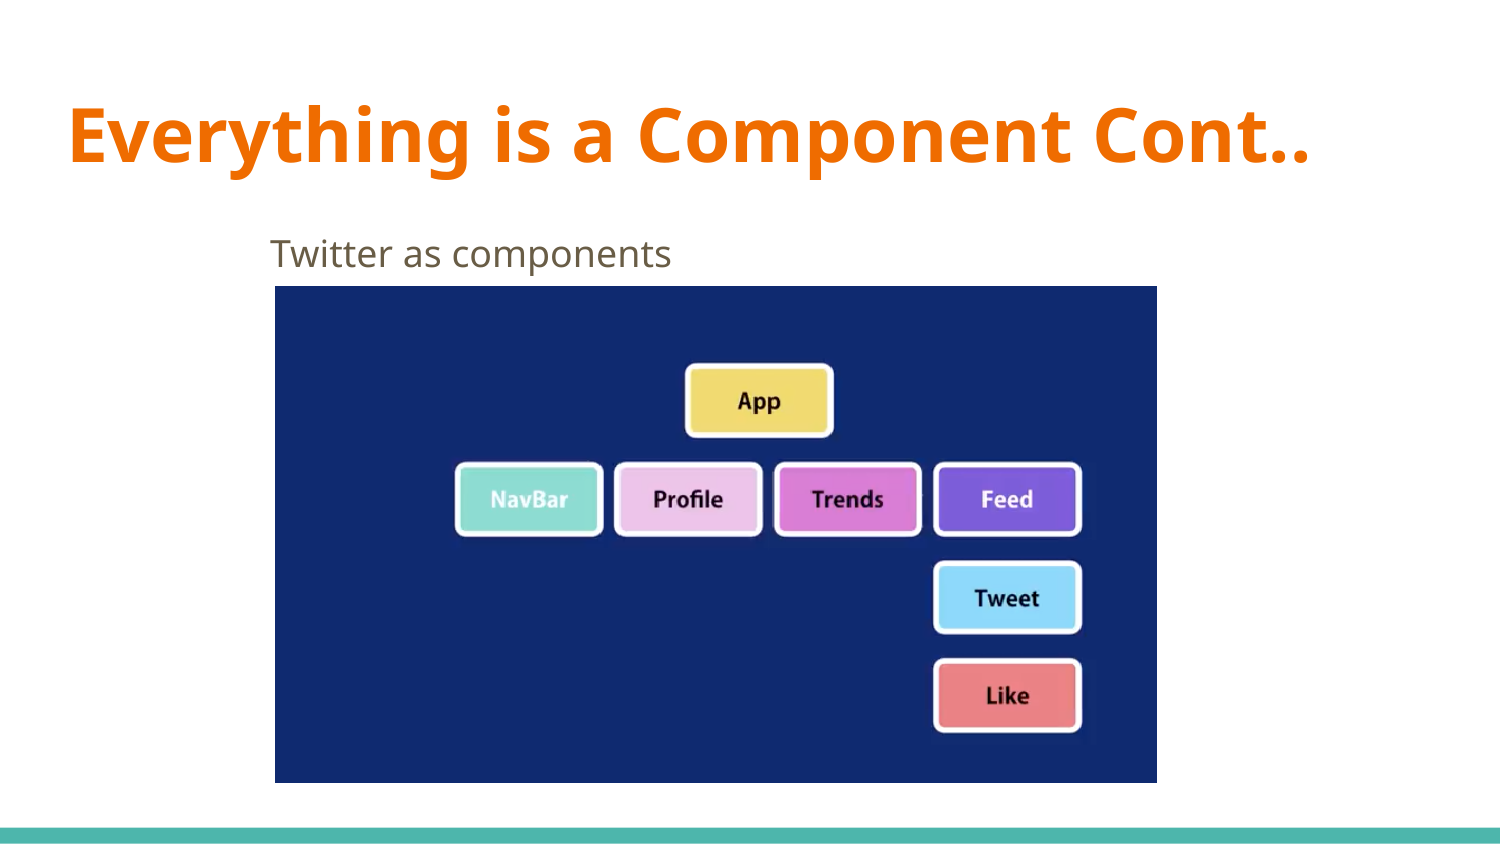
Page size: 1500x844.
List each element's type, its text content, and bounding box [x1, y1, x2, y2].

list Twitter as components [51, 207, 1449, 287]
title Everything is a Component Cont.. [51, 72, 1449, 189]
picture [274, 286, 1157, 783]
